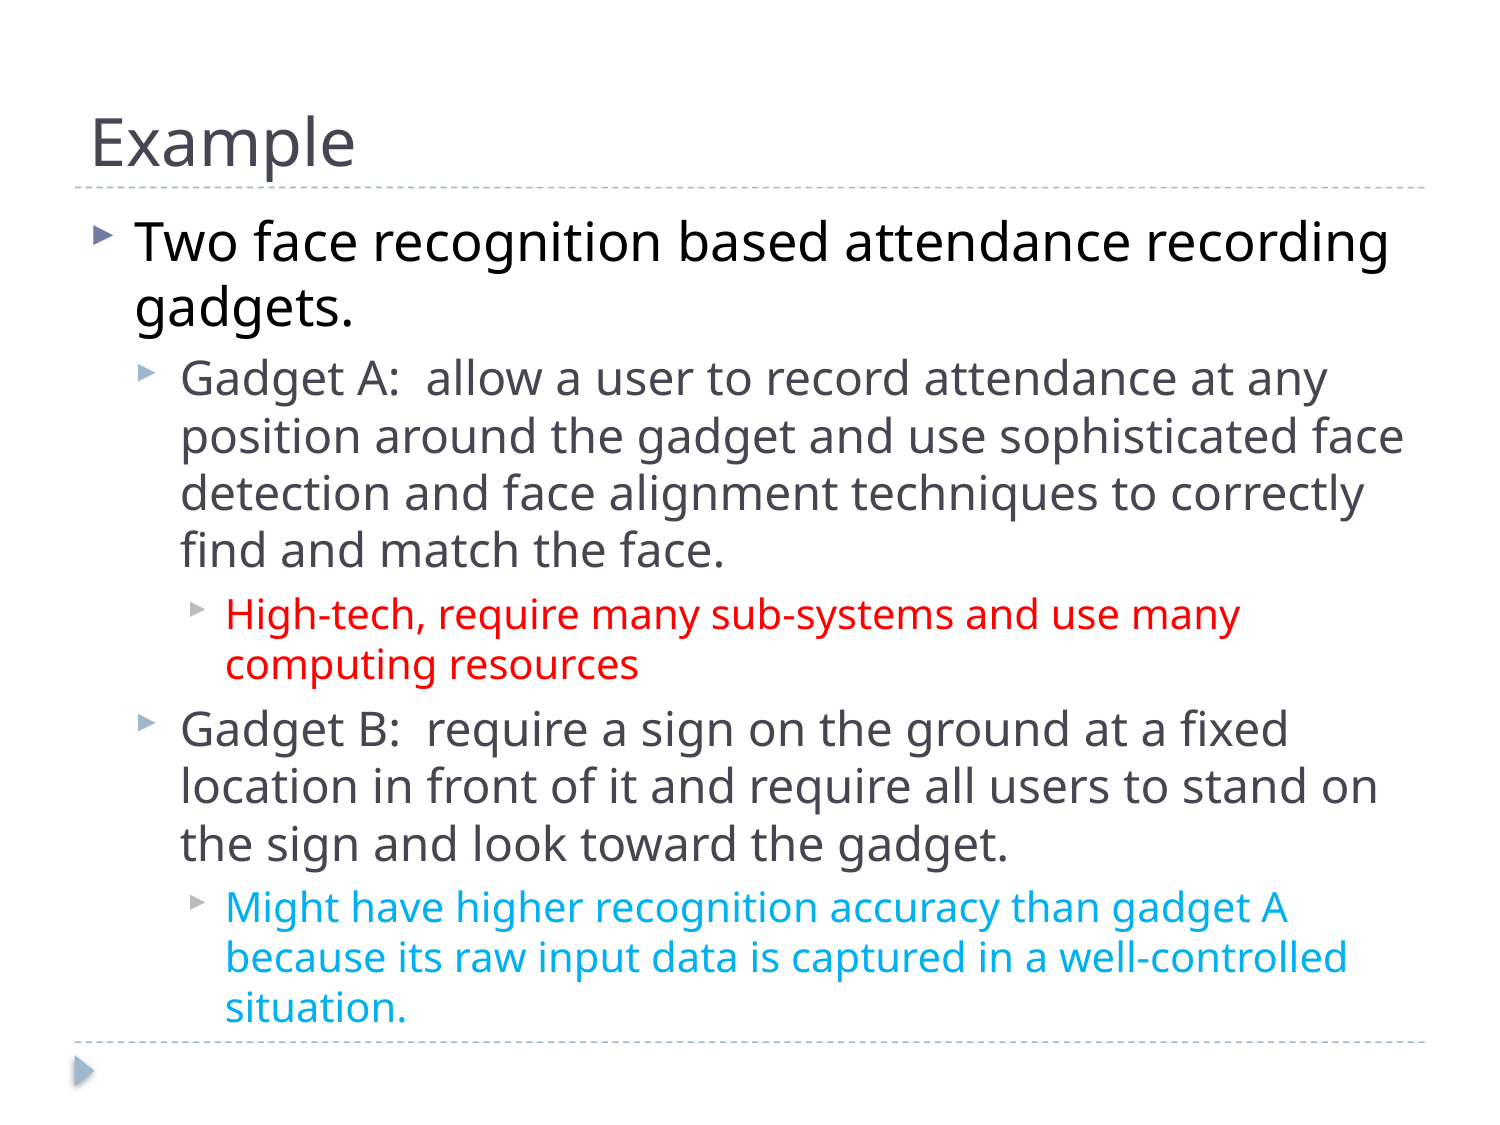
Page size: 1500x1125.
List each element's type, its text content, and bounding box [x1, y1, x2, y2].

title Example [75, 24, 1425, 188]
list Two face recognition based attendance recording gadgets. Gadget A: allow a user to record attendance at any position around the gadget and use sophisticated face detection and face alignment techniques to correctly find and match the face. High-tech, require many sub-systems and use many computing resources Gadget B: require a sign on the ground at a fixed location in front of it and require all users to stand on the sign and look toward the gadget. Might have higher recognition accuracy than gadget A because its raw input data is captured in a well-controlled situation. [75, 200, 1425, 1010]
